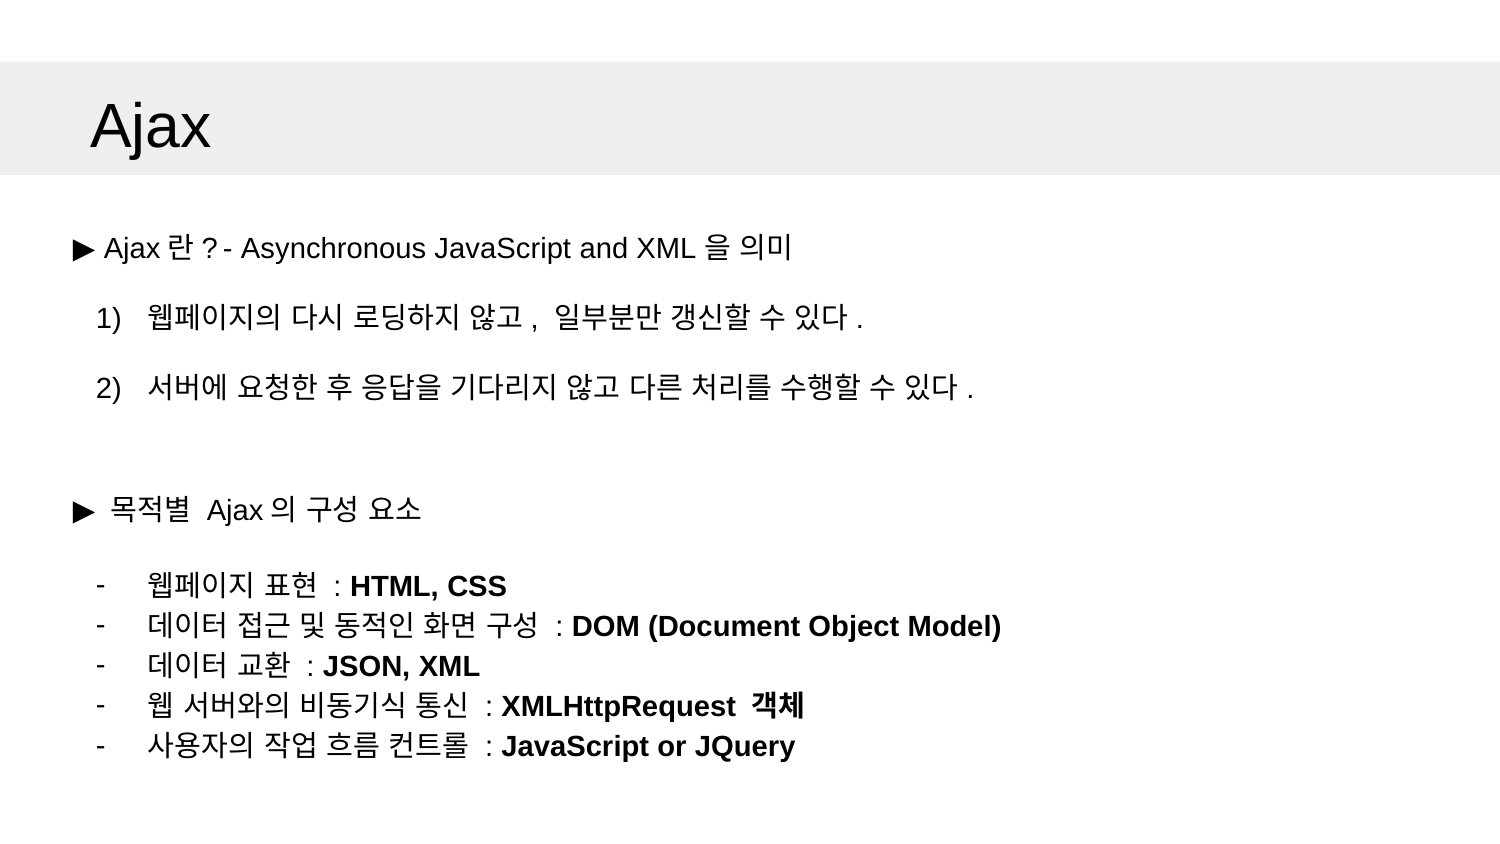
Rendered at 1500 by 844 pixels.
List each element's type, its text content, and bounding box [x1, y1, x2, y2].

title Ajax [0, 61, 1500, 175]
text_box ▶ Ajax란? - Asynchronous JavaScript and XML을 의미 웹페이지의 다시 로딩하지 않고, 일부분만 갱신할 수 있다. 서버에 요청한 후 응답을 기다리지 않고 다른 처리를 수행할 수 있다. ▶ 목적별 Ajax의 구성 요소 웹페이지 표현 : HTML, CSS 데이터 접근 및 동적인 화면 구성 : DOM (Document Object Model) 데이터 교환 : JSON, XML 웹 서버와의 비동기식 통신 : XMLHttpRequest 객체 사용자의 작업 흐름 컨트롤 : JavaScript or JQuery [57, 214, 1449, 802]
